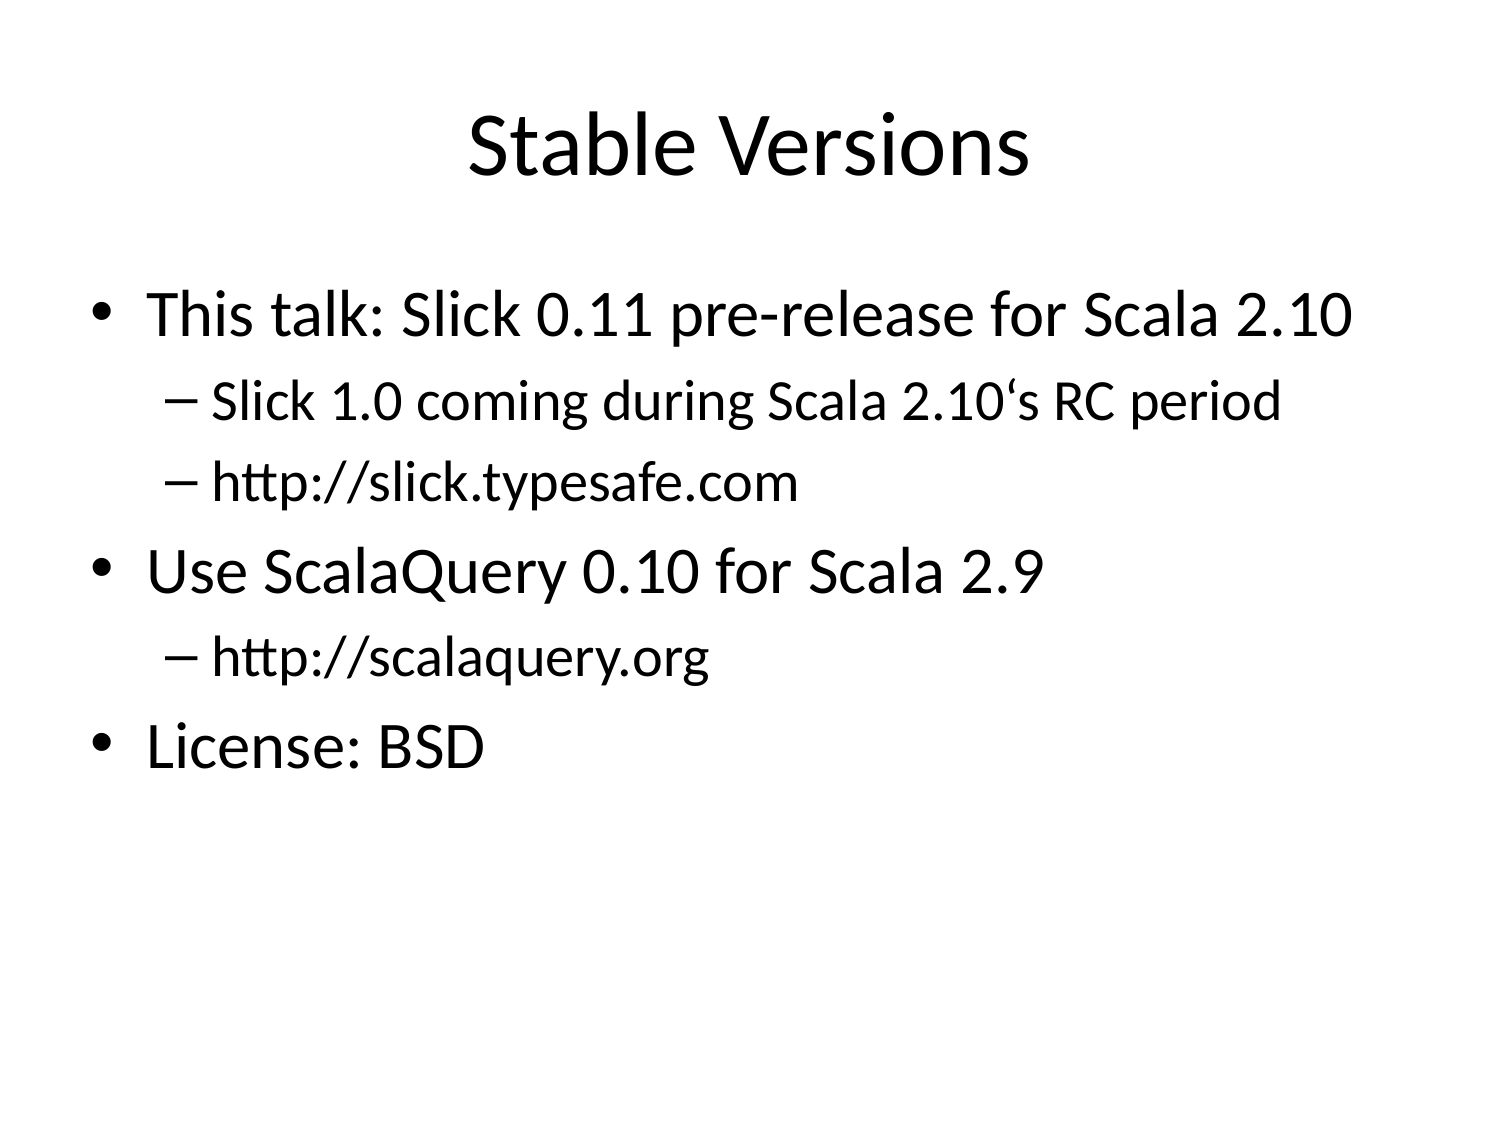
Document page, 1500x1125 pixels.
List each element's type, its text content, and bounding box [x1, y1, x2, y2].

title Stable Versions [75, 45, 1425, 233]
list This talk: Slick 0.11 pre-release for Scala 2.10 Slick 1.0 coming during Scala 2.10‘s RC period http://slick.typesafe.com Use ScalaQuery 0.10 for Scala 2.9 http://scalaquery.org License: BSD [75, 262, 1425, 1005]
